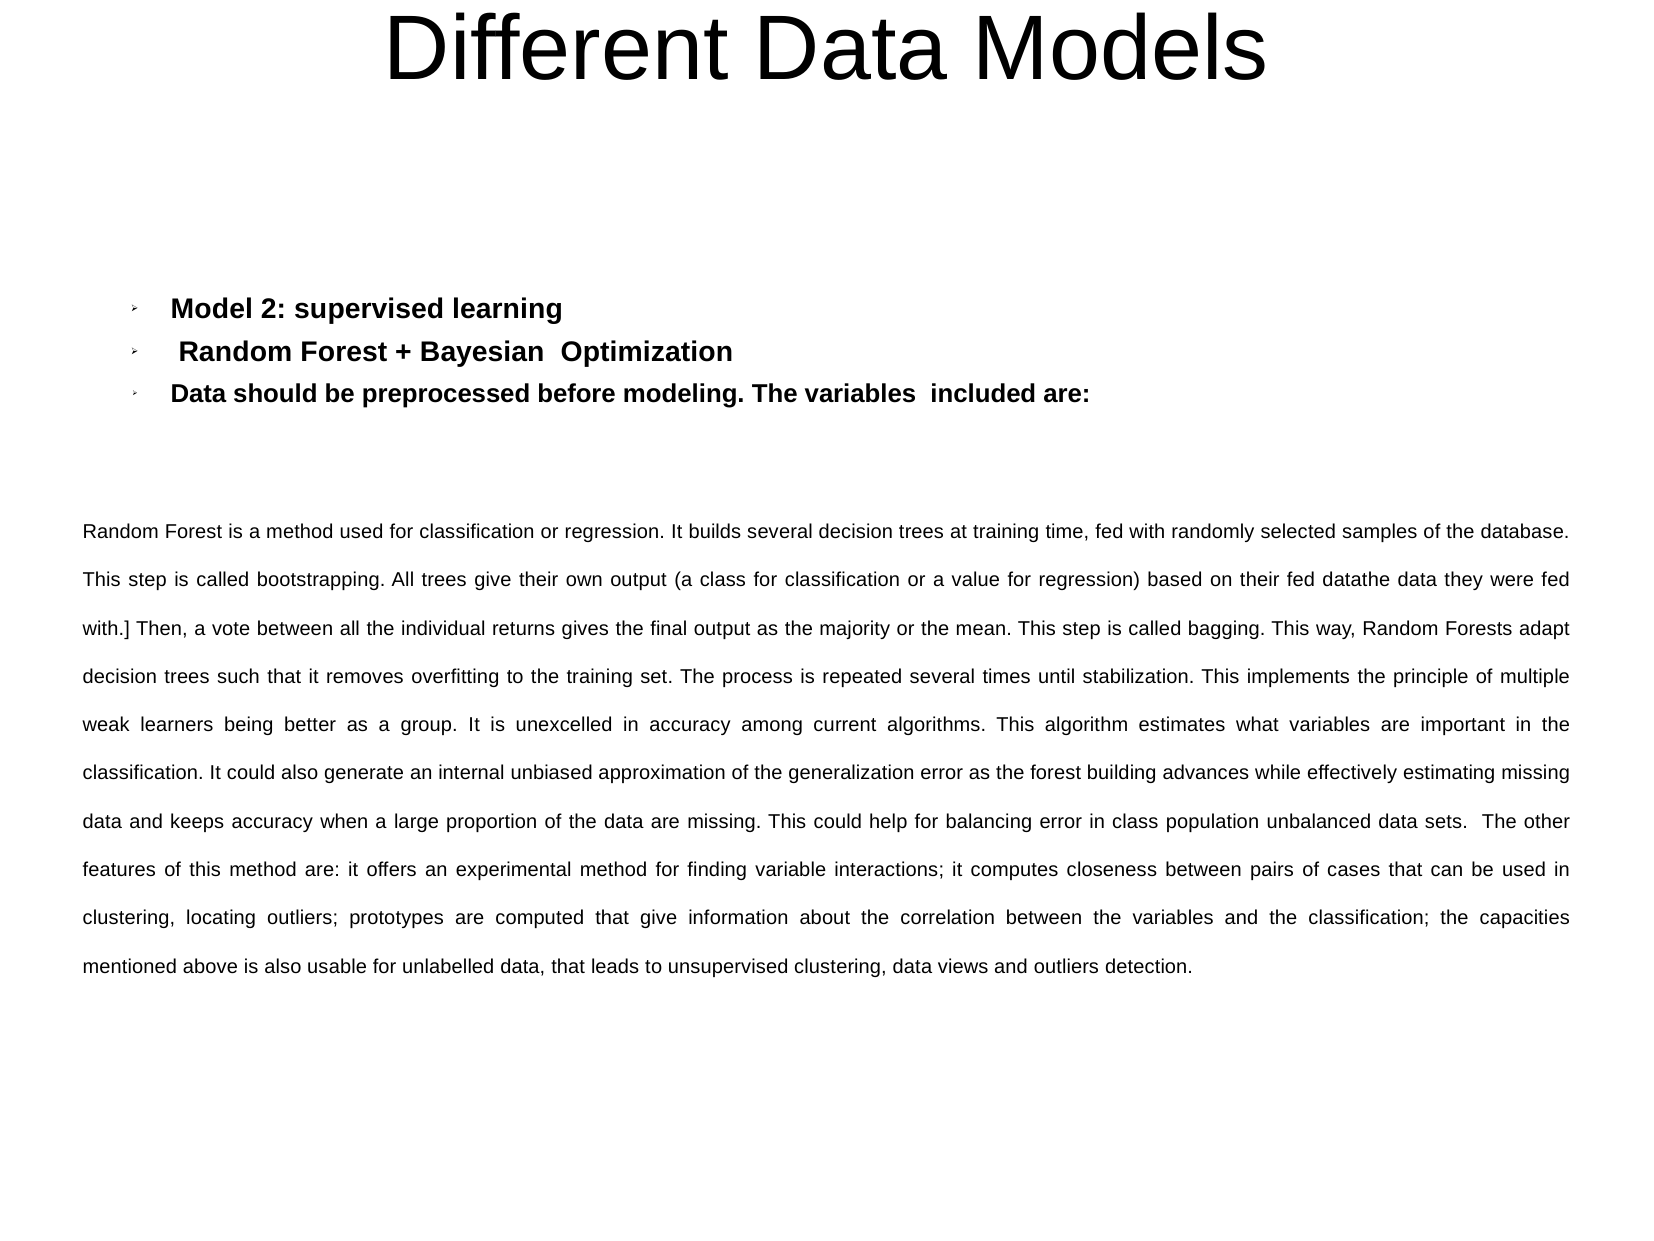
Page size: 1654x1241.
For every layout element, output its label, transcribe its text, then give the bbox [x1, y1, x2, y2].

text_box Model 2: supervised learning Random Forest + Bayesian Optimization Data should be preprocessed before modeling. The variables included are: Random Forest is a method used for classification or regression. It builds several decision trees at training time, fed with randomly selected samples of the database. This step is called bootstrapping. All trees give their own output (a class for classification or a value for regression) based on their fed datathe data they were fed with.] Then, a vote between all the individual returns gives the final output as the majority or the mean. This step is called bagging. This way, Random Forests adapt decision trees such that it removes overfitting to the training set. The process is repeated several times until stabilization. This implements the principle of multiple weak learners being better as a group. It is unexcelled in accuracy among current algorithms. This algorithm estimates what variables are important in the classification. It could also generate an internal unbiased approximation of the generalization error as the forest building advances while effectively estimating missing data and keeps accuracy when a large proportion of the data are missing. This could help for balancing error in class population unbalanced data sets. The other features of this method are: it offers an experimental method for finding variable interactions; it computes closeness between pairs of cases that can be used in clustering, locating outliers; prototypes are computed that give information about the correlation between the variables and the classification; the capacities mentioned above is also usable for unlabelled data, that leads to unsupervised clustering, data views and outliers detection. [82, 290, 1571, 1010]
text_box Different Data Models [82, 0, 1571, 290]
